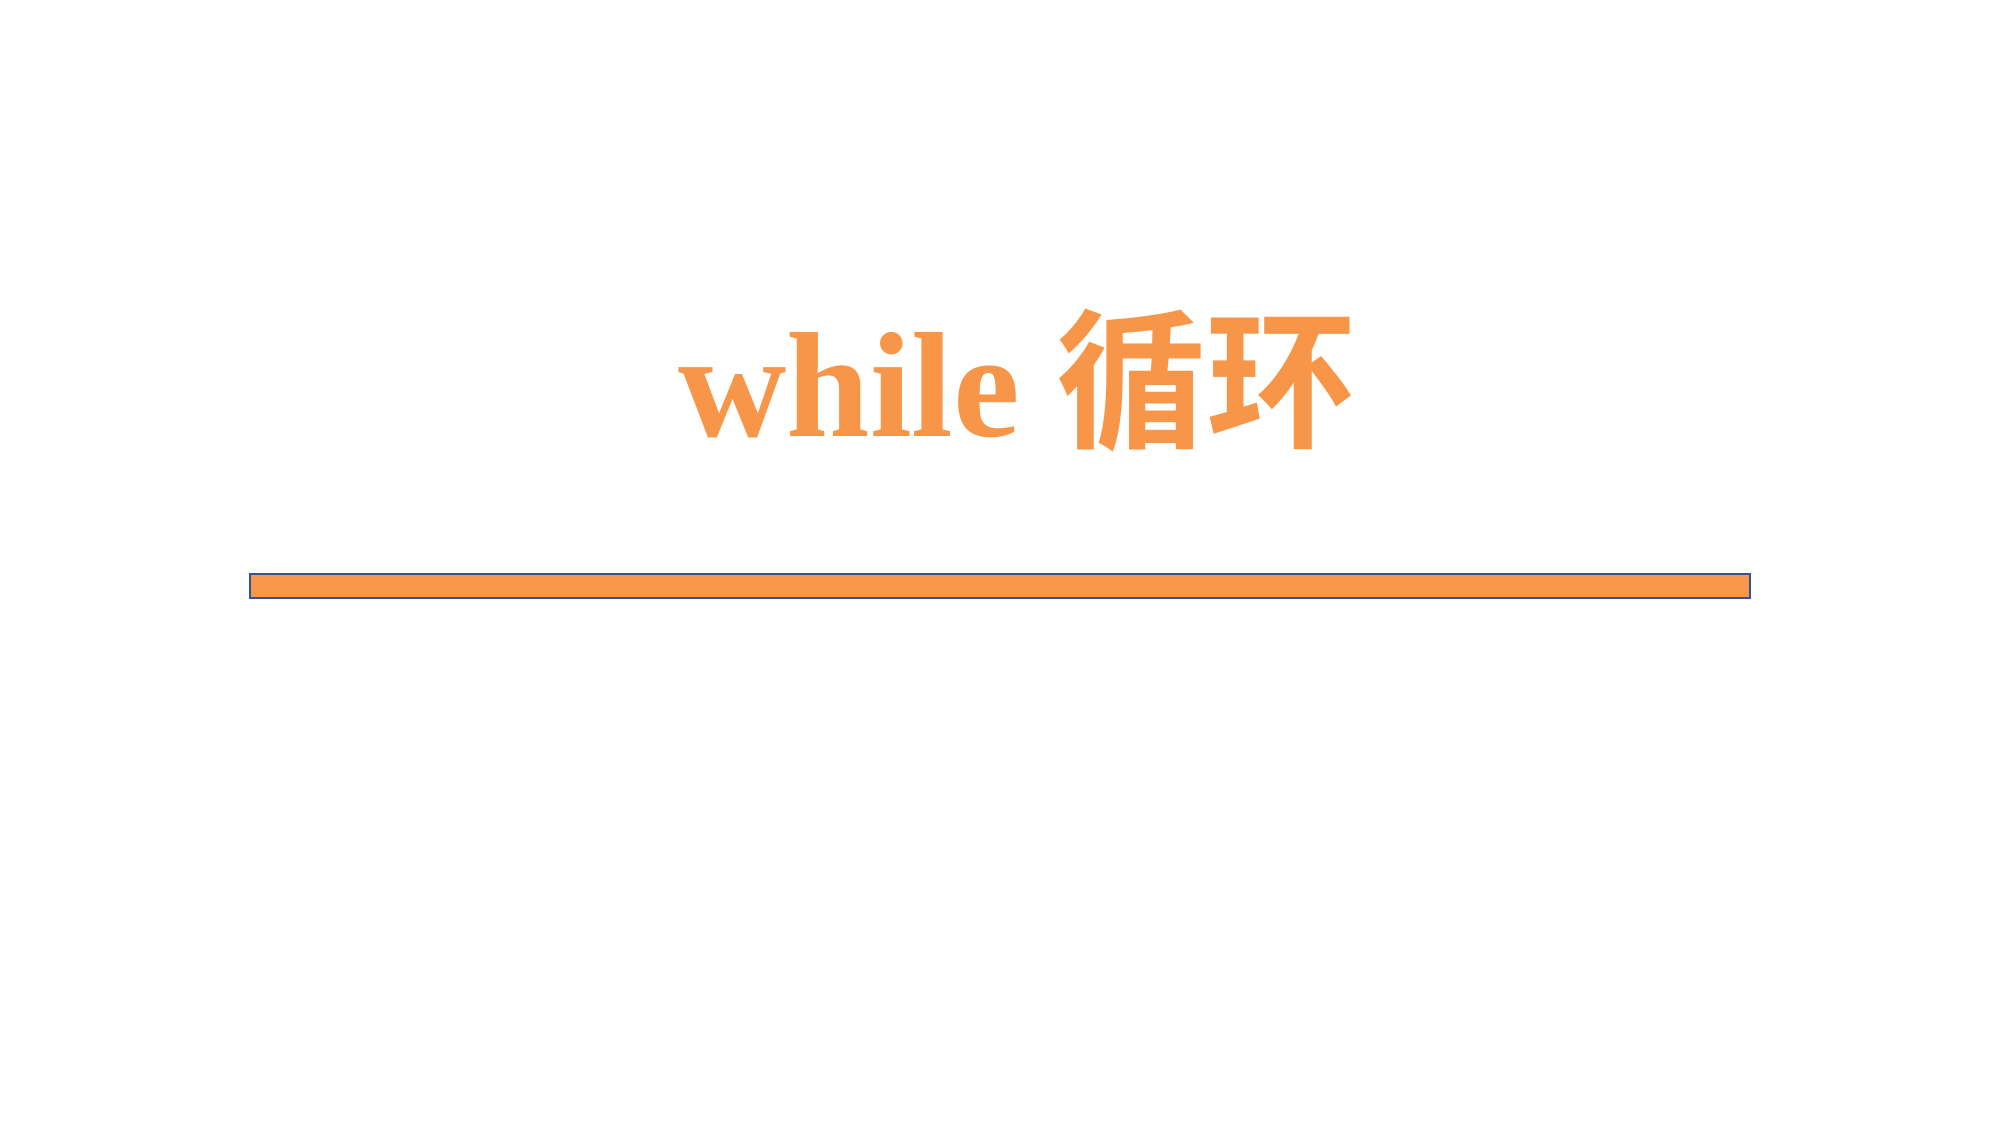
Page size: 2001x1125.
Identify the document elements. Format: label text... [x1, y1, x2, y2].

text_box [249, 573, 1751, 599]
text_box while循环 [663, 278, 1372, 474]
